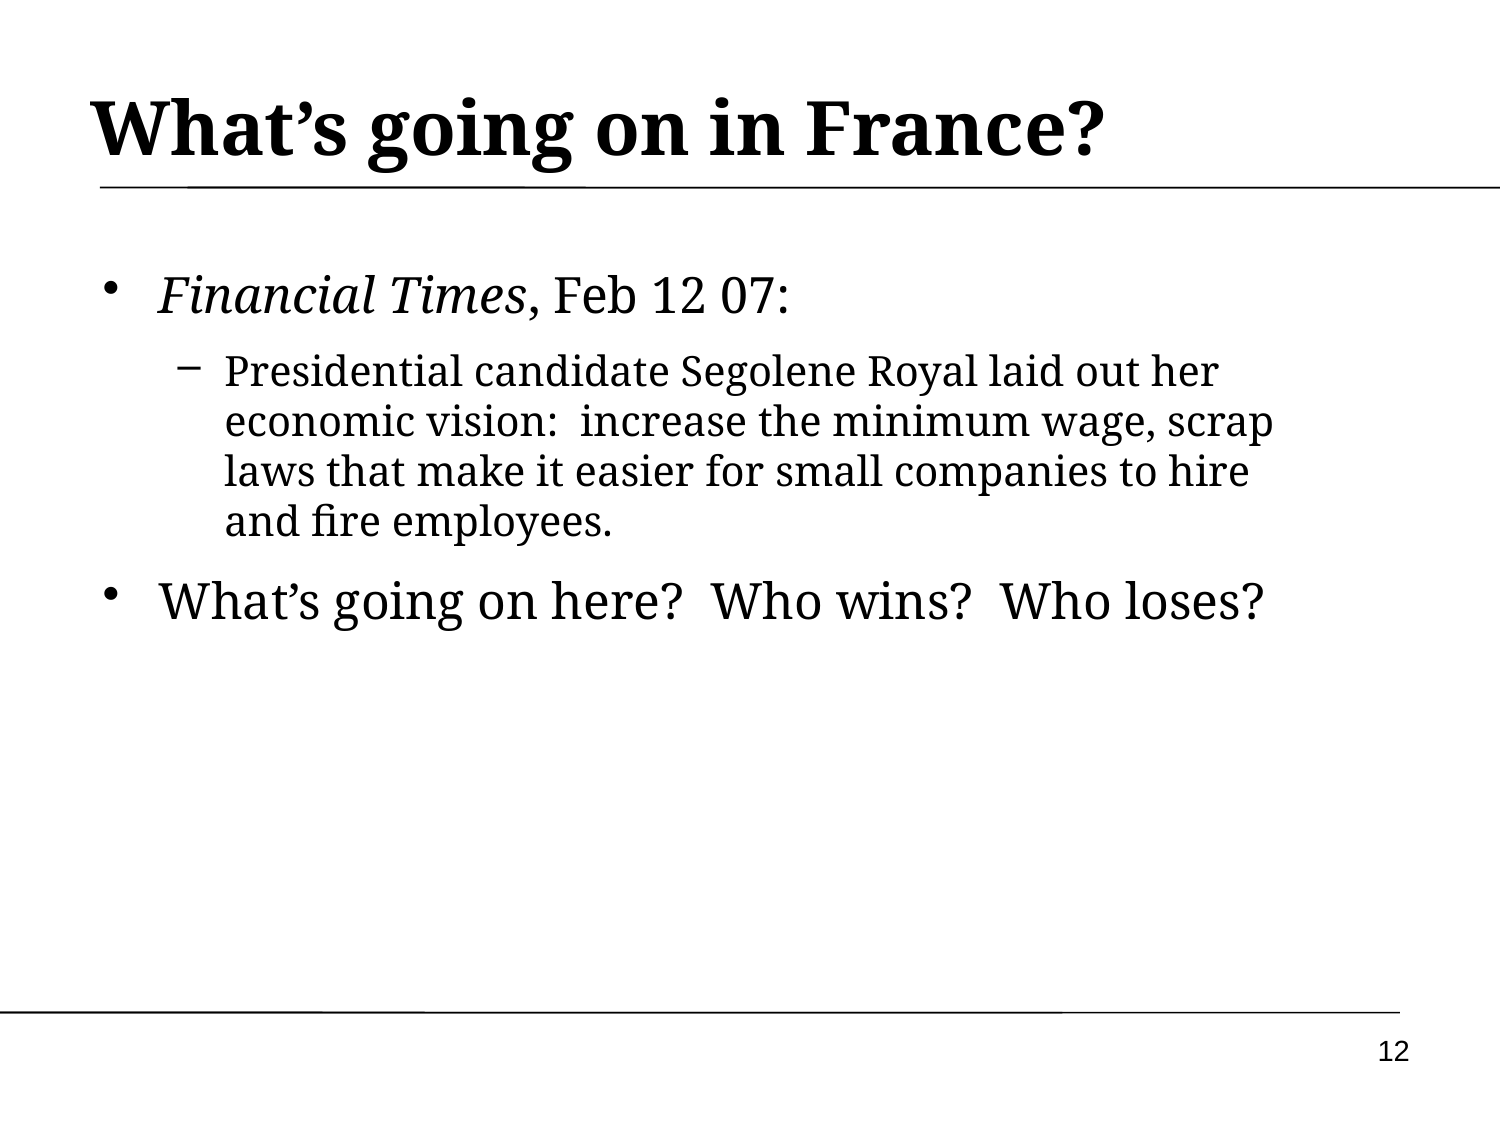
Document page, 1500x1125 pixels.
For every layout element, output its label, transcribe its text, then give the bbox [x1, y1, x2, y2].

title What’s going on in France? [74, 62, 1388, 188]
slide_number 12 [1074, 1024, 1426, 1103]
list Financial Times, Feb 12 07: Presidential candidate Segolene Royal laid out her economic vision: increase the minimum wage, scrap laws that make it easier for small companies to hire and fire employees. What’s going on here? Who wins? Who loses? [87, 255, 1351, 657]
